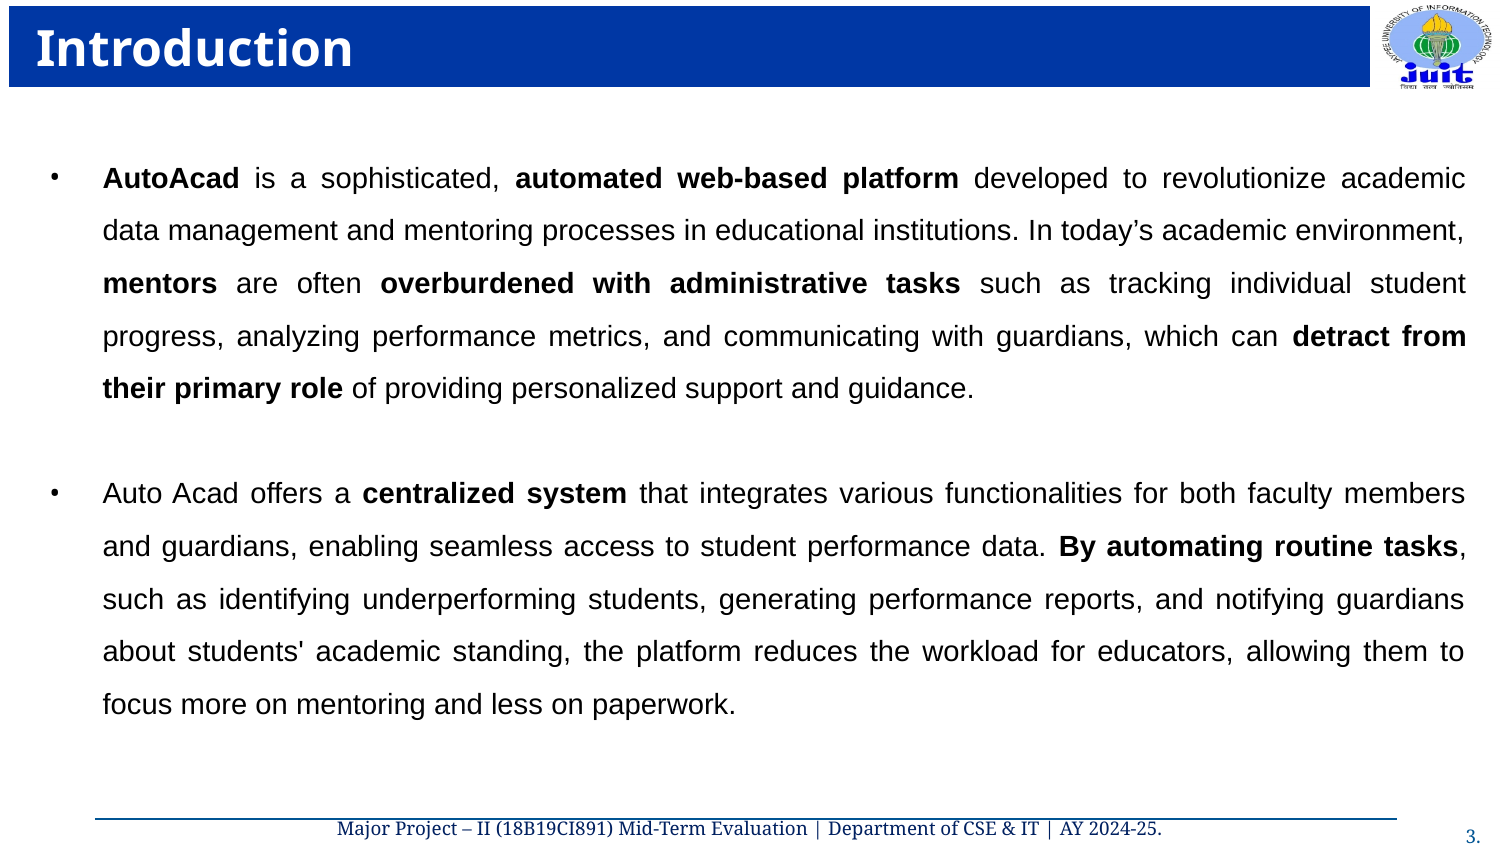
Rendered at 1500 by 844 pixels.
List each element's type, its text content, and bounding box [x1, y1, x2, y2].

picture [1375, 5, 1500, 89]
text_box AutoAcad is a sophisticated, automated web-based platform developed to revolutionize academic data management and mentoring processes in educational institutions. In today’s academic environment, mentors are often overburdened with administrative tasks such as tracking individual student progress, analyzing performance metrics, and communicating with guardians, which can detract from their primary role of providing personalized support and guidance. Auto Acad offers a centralized system that integrates various functionalities for both faculty members and guardians, enabling seamless access to student performance data. By automating routine tasks, such as identifying underperforming students, generating performance reports, and notifying guardians about students' academic standing, the platform reduces the workload for educators, allowing them to focus more on mentoring and less on paperwork. [12, 98, 1482, 812]
title Introduction [4, 1, 1375, 92]
